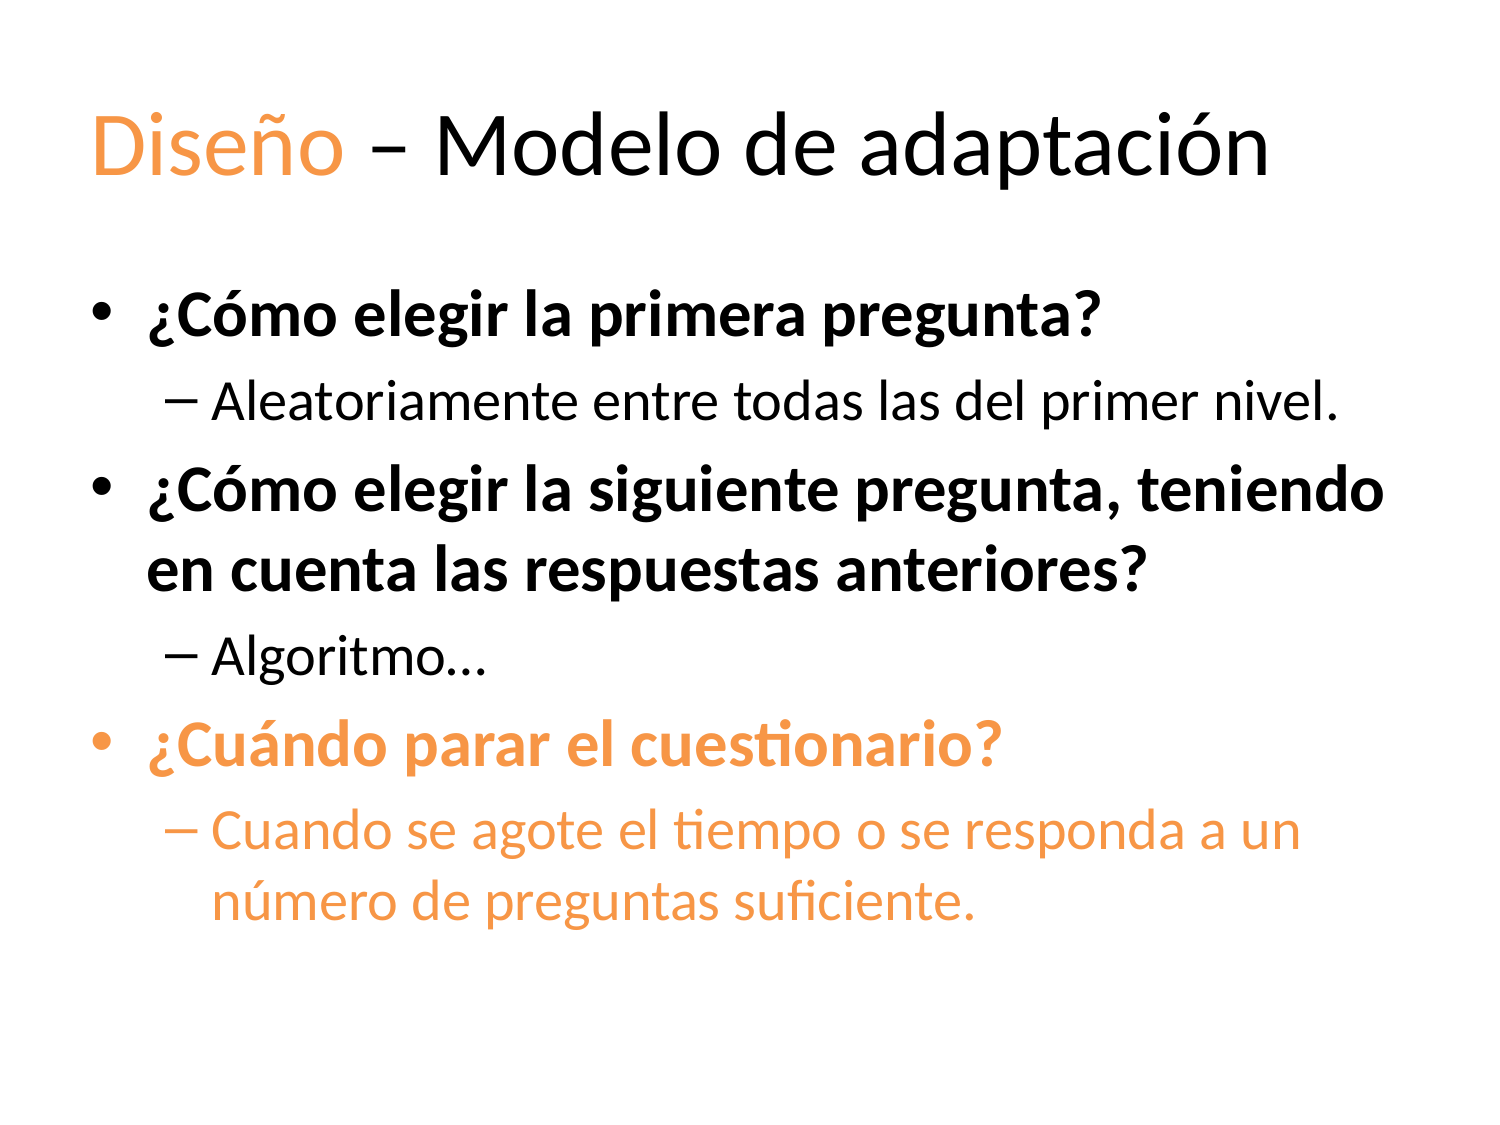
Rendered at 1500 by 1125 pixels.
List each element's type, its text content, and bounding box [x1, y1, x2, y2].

title Diseño – Modelo de adaptación [75, 45, 1425, 233]
list ¿Cómo elegir la primera pregunta? Aleatoriamente entre todas las del primer nivel. ¿Cómo elegir la siguiente pregunta, teniendo en cuenta las respuestas anteriores? Algoritmo… ¿Cuándo parar el cuestionario? Cuando se agote el tiempo o se responda a un número de preguntas suficiente. [75, 262, 1425, 1005]
